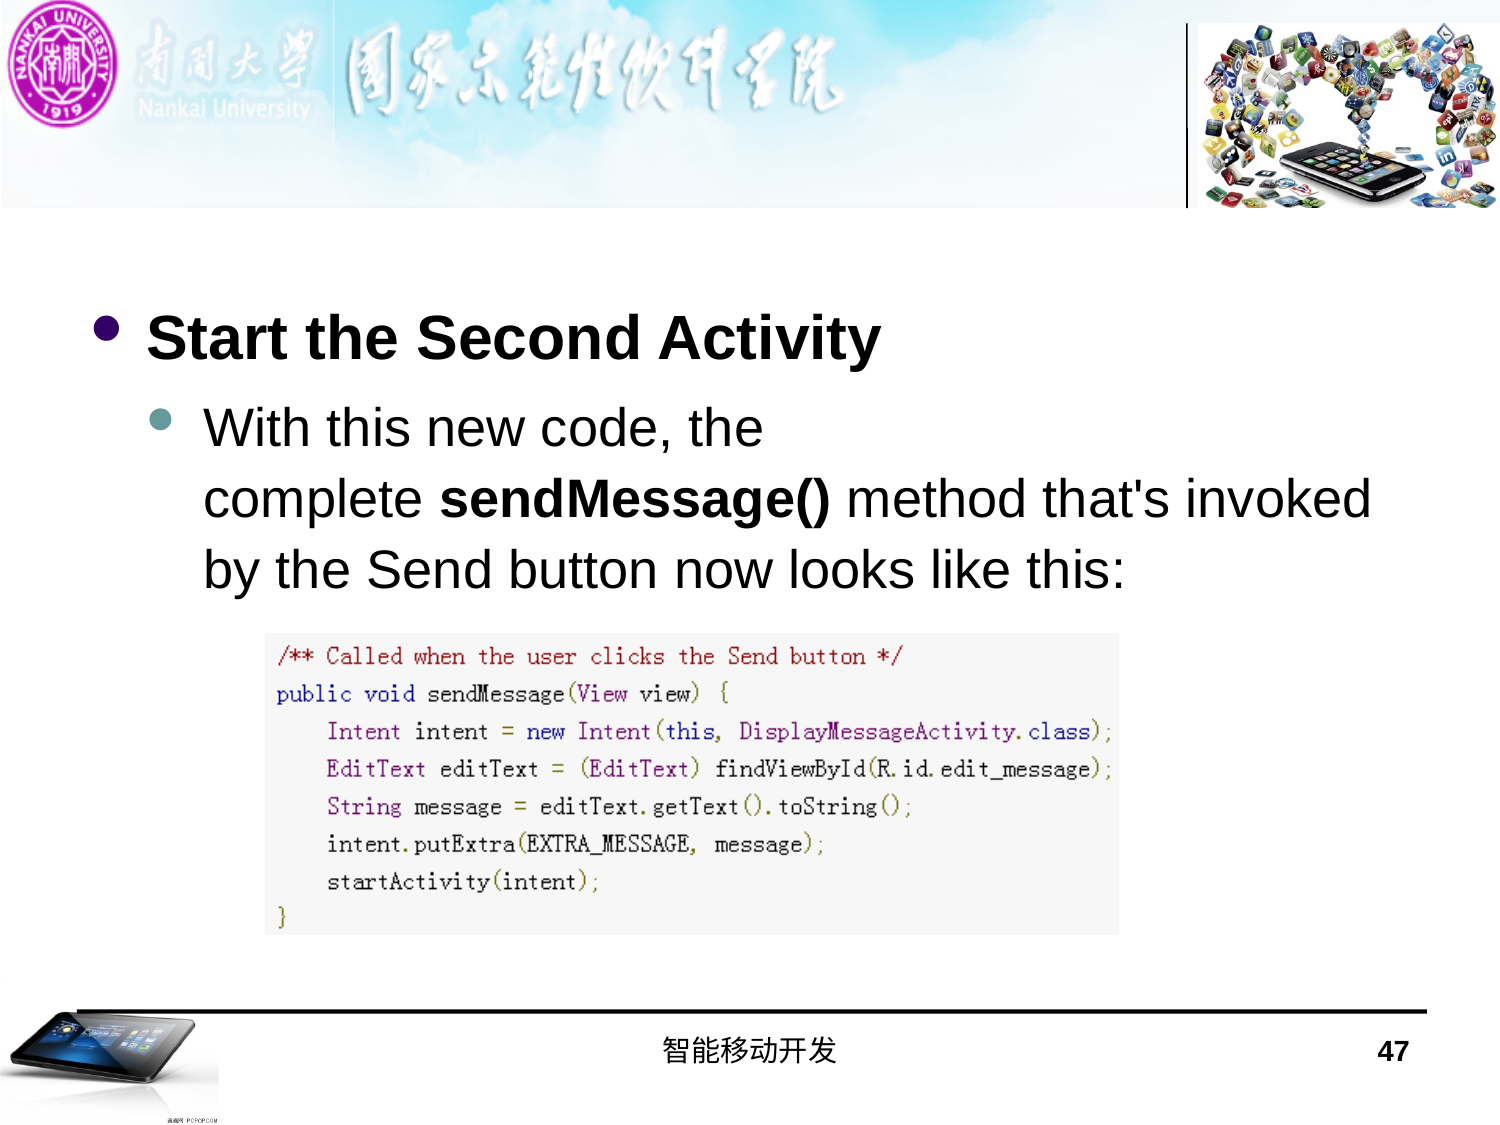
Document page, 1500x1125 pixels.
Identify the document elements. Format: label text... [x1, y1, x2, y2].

picture [1, 0, 1500, 208]
footer 智能移动开发 [512, 1024, 988, 1103]
picture [0, 976, 219, 1125]
list Start the Second Activity With this new code, the complete sendMessage() method that's invoked by the Send button now looks like this: [75, 282, 1425, 1006]
picture [265, 633, 1119, 936]
slide_number 47 [1074, 1024, 1425, 1103]
